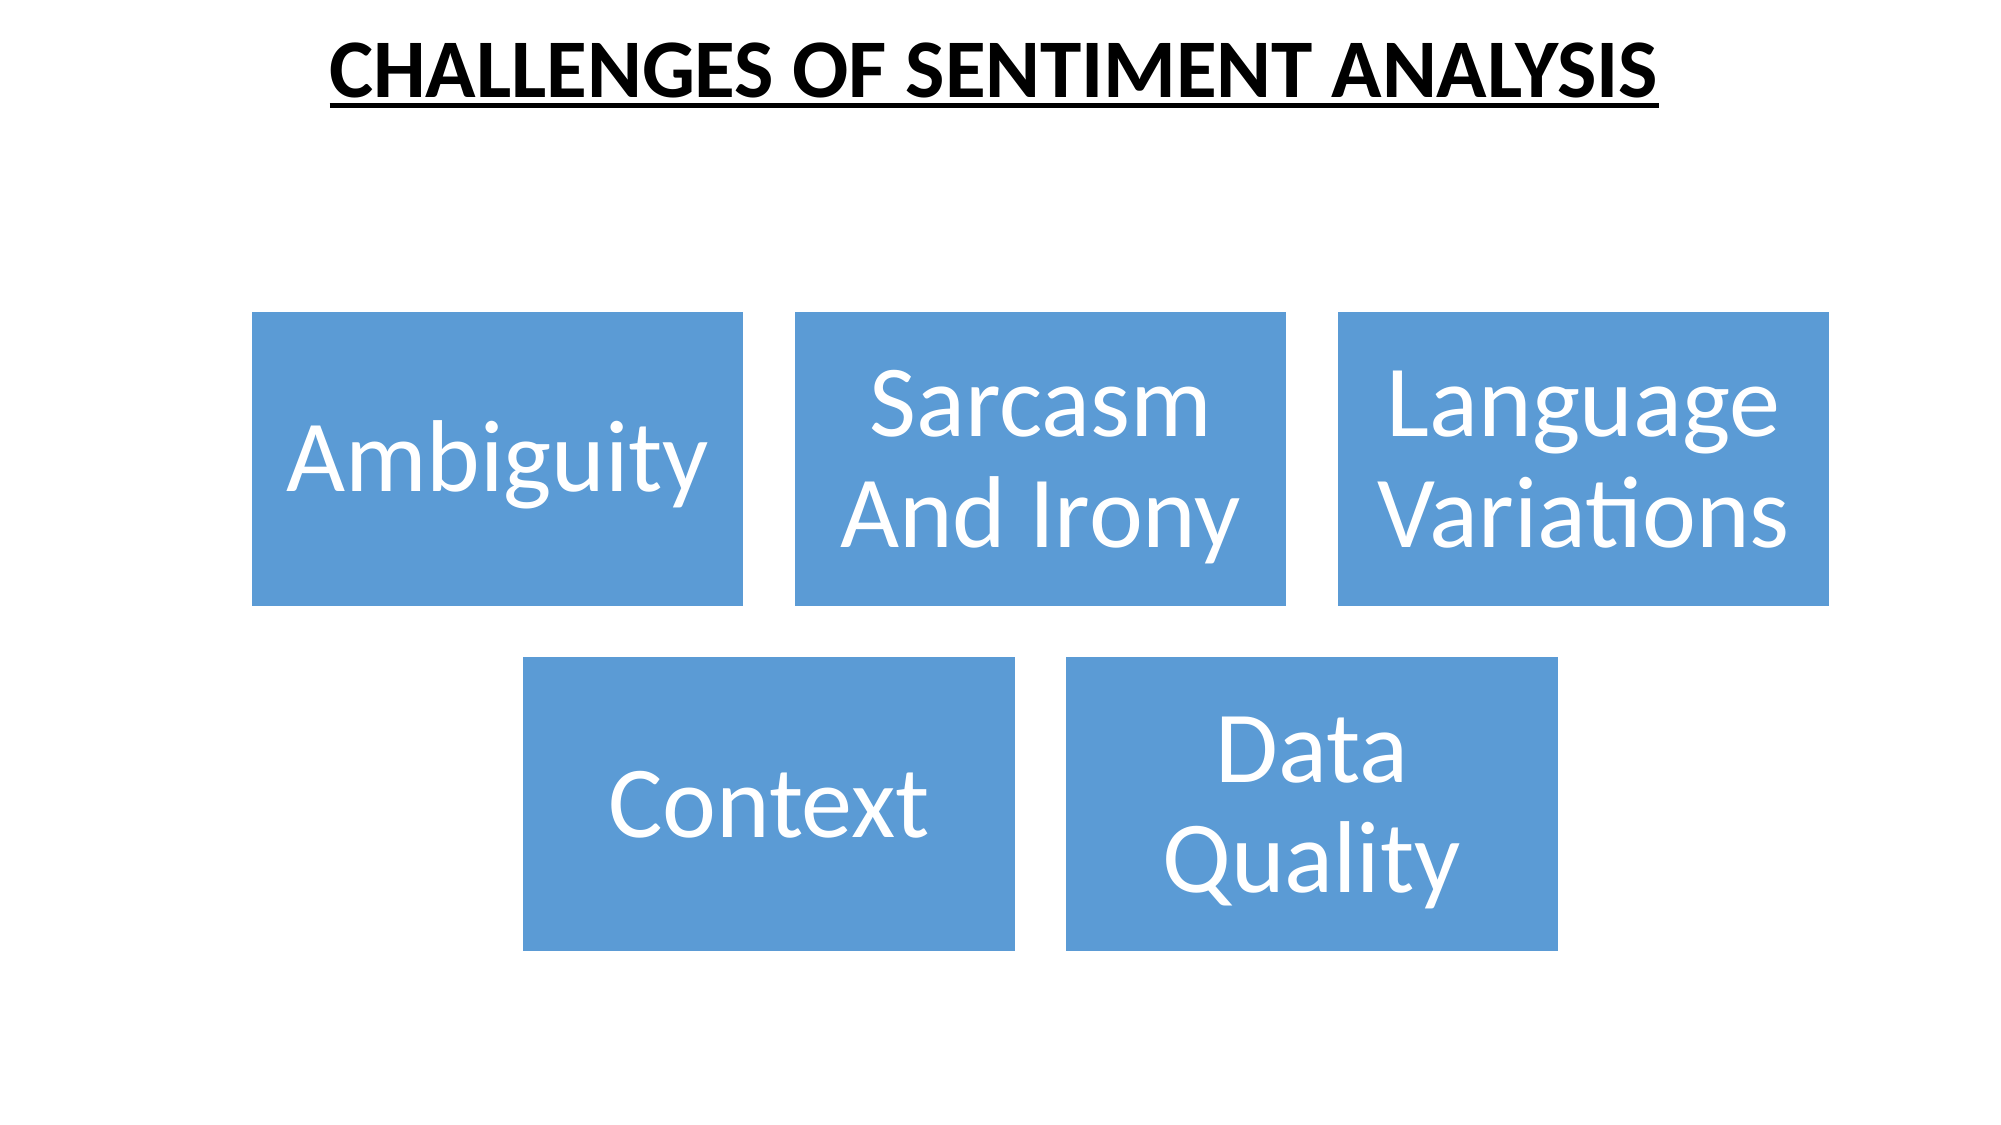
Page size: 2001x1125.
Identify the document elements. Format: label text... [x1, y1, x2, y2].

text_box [250, 187, 1831, 1077]
title CHALLENGES OF SENTIMENT ANALYSIS [131, 6, 1857, 135]
